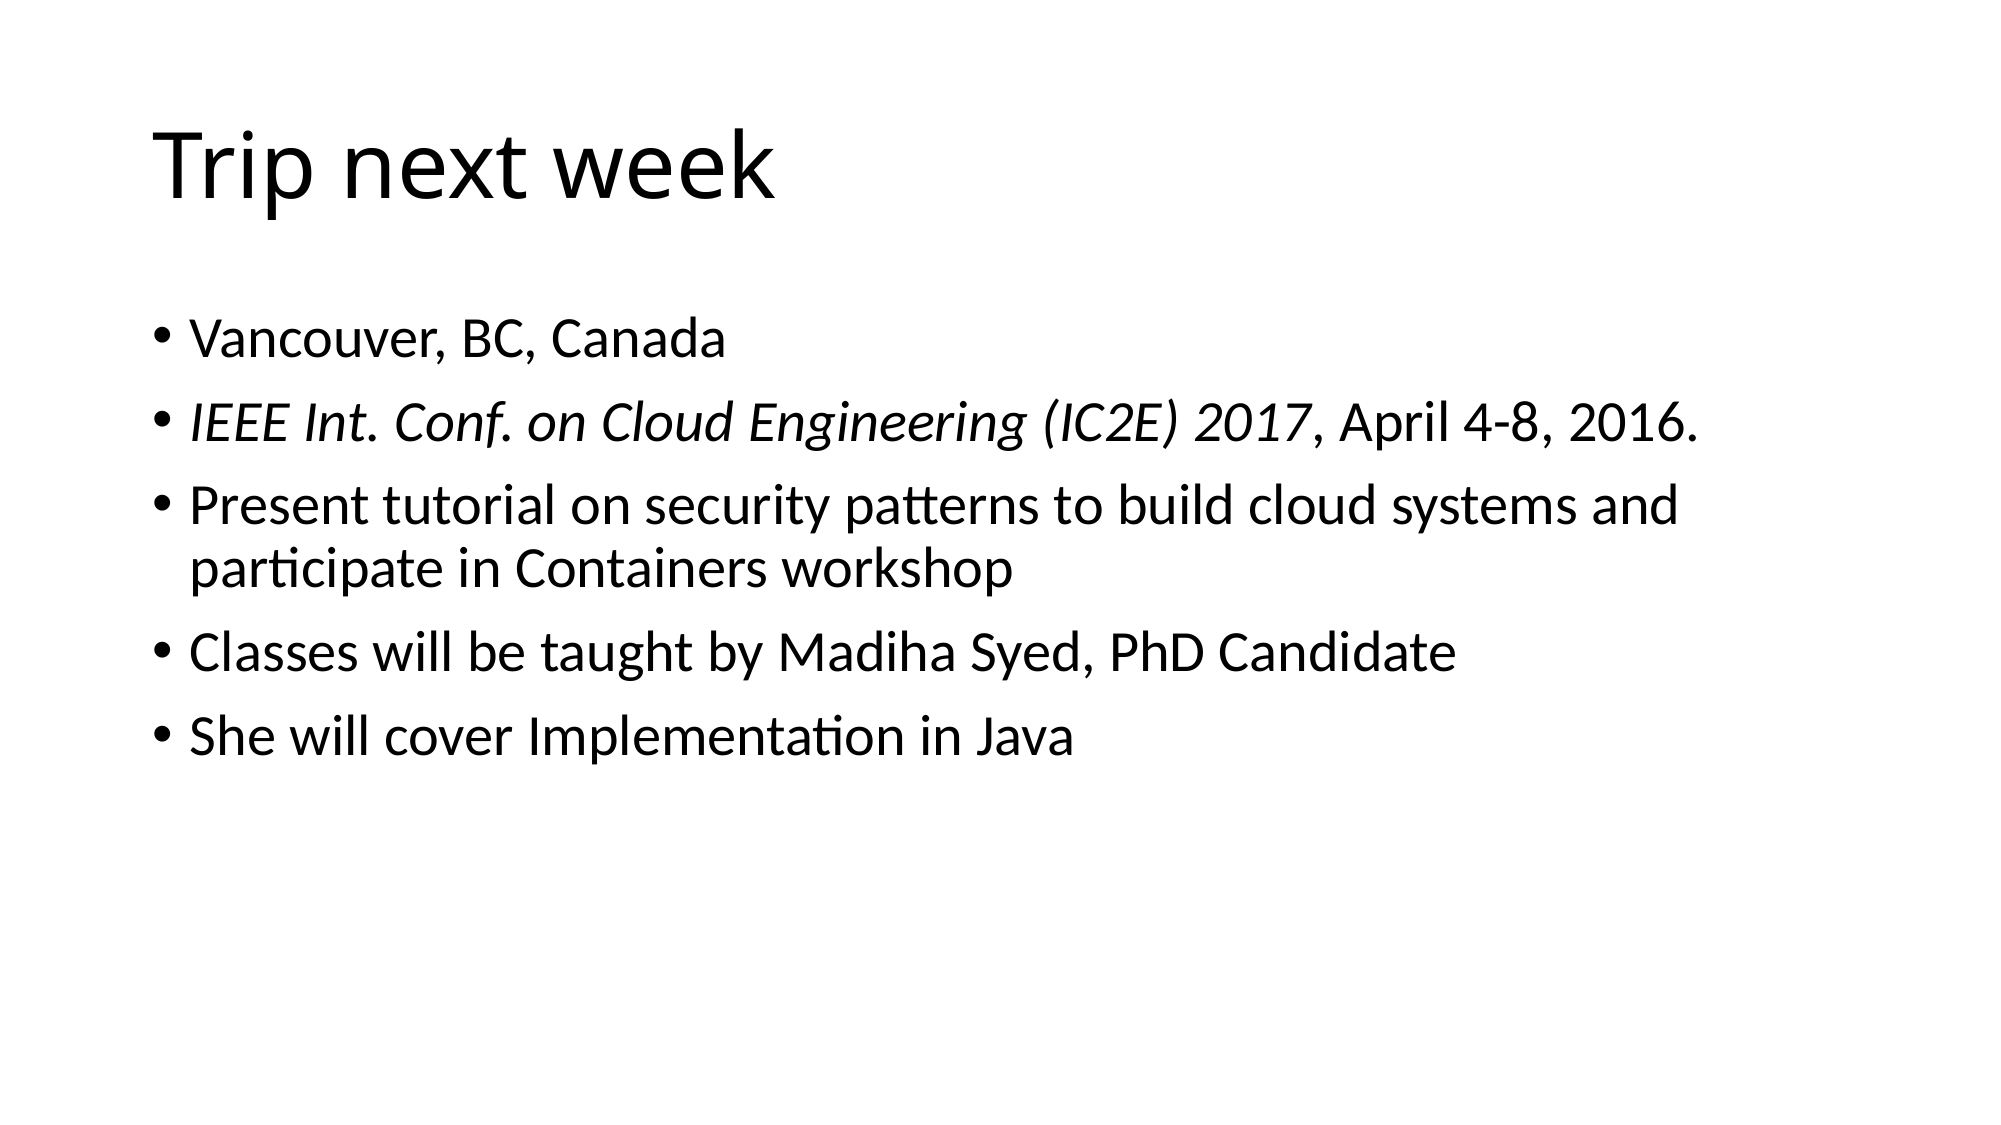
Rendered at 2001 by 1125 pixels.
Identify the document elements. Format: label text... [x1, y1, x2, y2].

list Vancouver, BC, Canada IEEE Int. Conf. on Cloud Engineering (IC2E) 2017, April 4-8, 2016. Present tutorial on security patterns to build cloud systems and participate in Containers workshop Classes will be taught by Madiha Syed, PhD Candidate She will cover Implementation in Java [137, 299, 1863, 1014]
title Trip next week [137, 59, 1863, 278]
